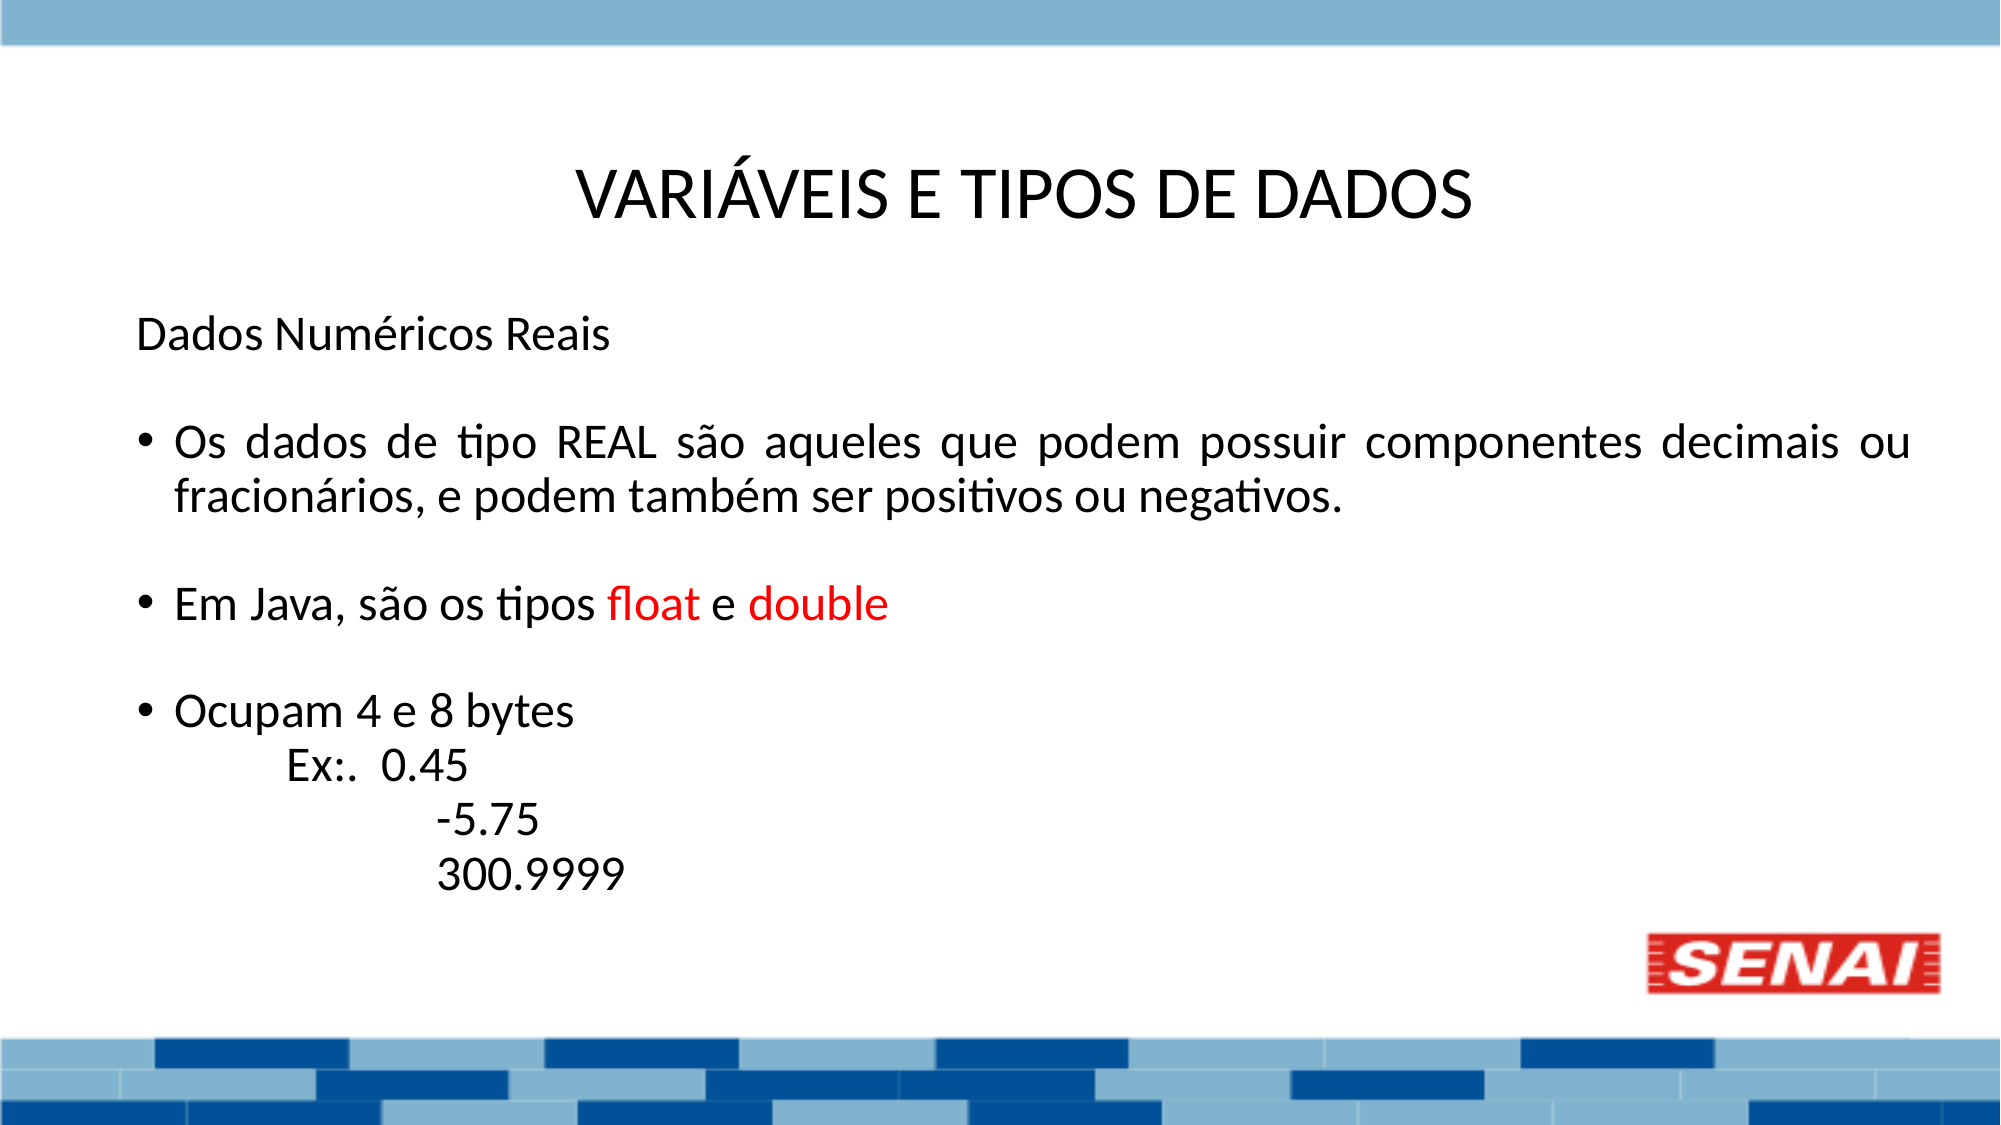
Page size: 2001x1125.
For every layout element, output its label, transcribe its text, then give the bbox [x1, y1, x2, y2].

picture [0, 0, 2000, 1125]
list Dados Numéricos Reais Os dados de tipo REAL são aqueles que podem possuir componentes decimais ou fracionários, e podem também ser positivos ou negativos. Em Java, são os tipos float e double Ocupam 4 e 8 bytes Ex:. 0.45 -5.75 300.9999 [121, 299, 1929, 957]
title VARIÁVEIS E TIPOS DE DADOS [121, 111, 1929, 278]
